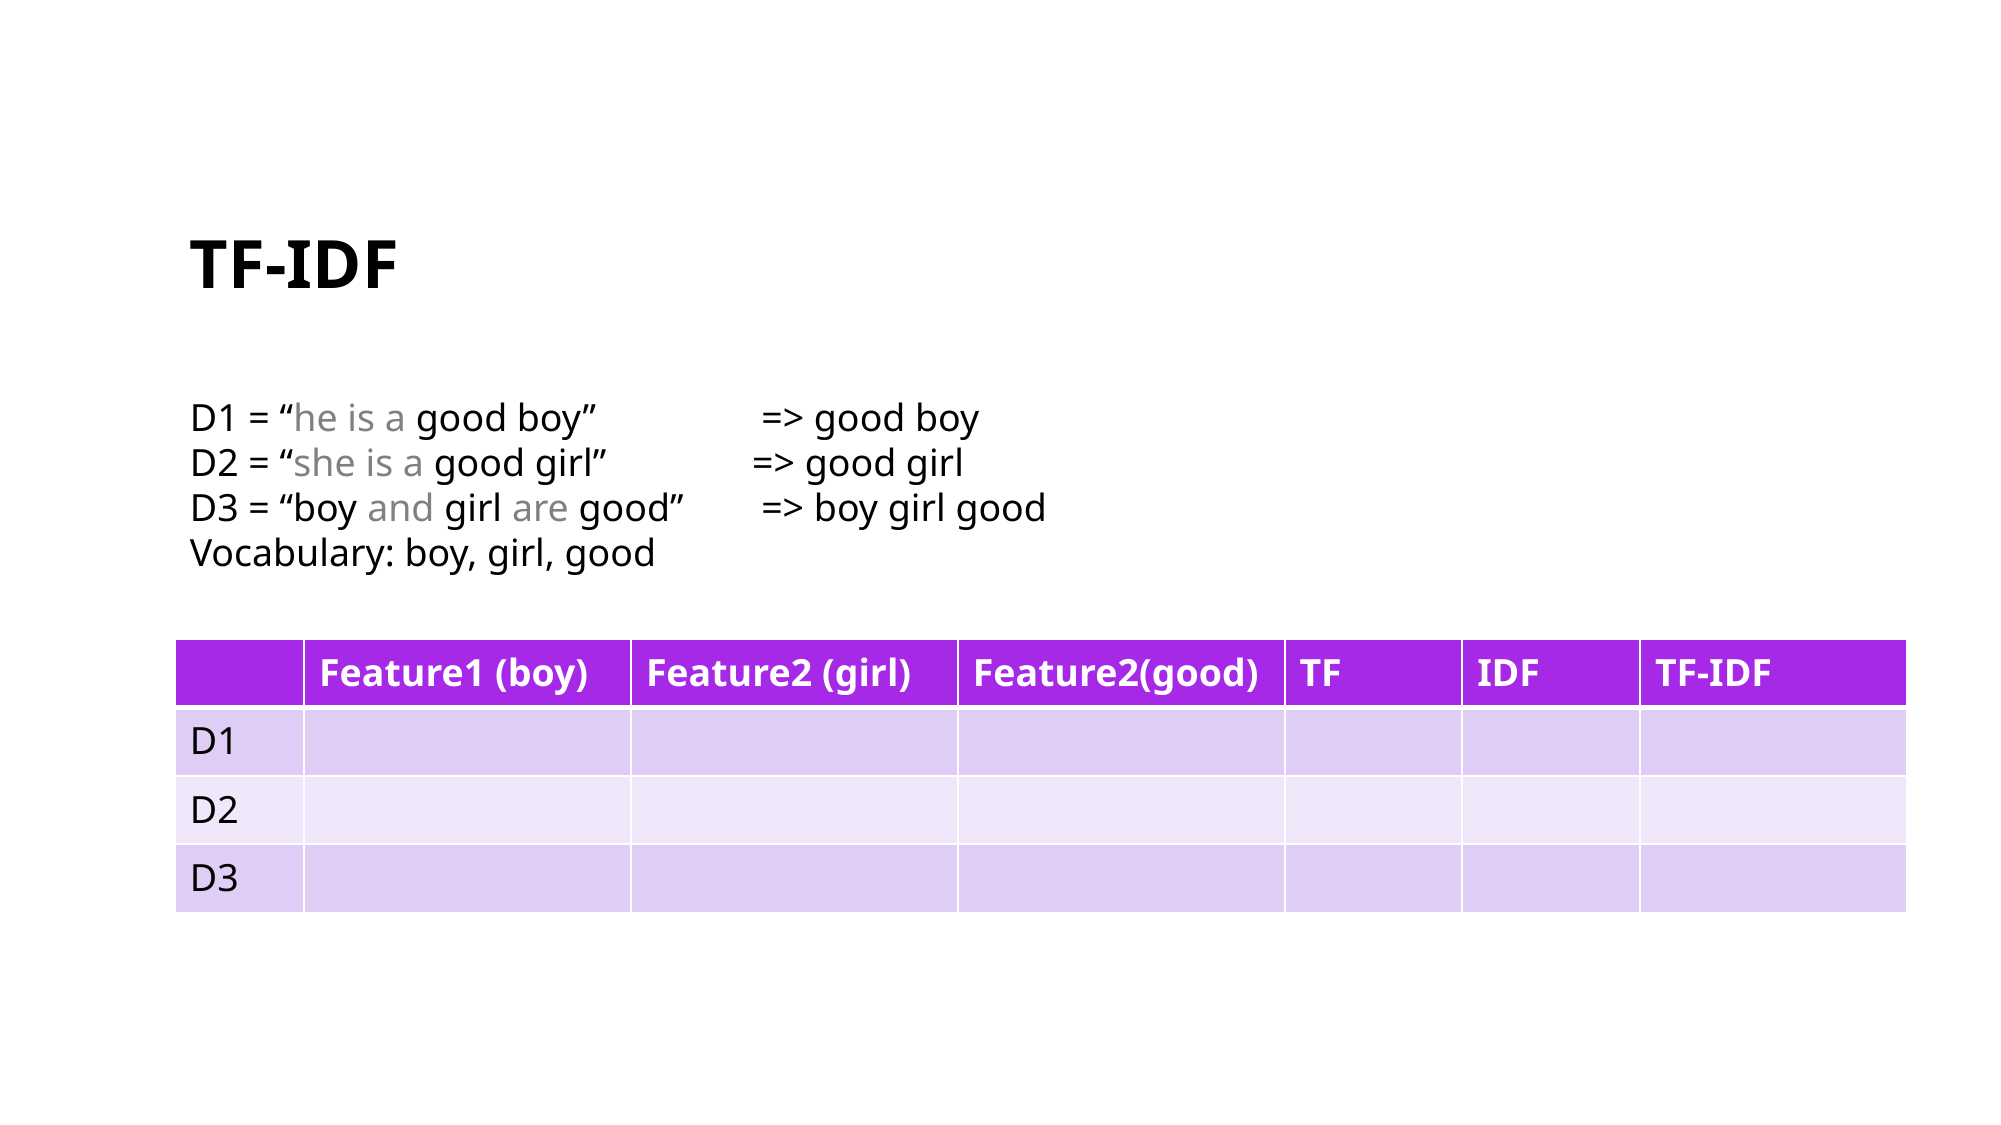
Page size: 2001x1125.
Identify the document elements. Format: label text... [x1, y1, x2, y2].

table_cell D1 [176, 710, 303, 775]
table_cell [305, 777, 630, 843]
table_cell [1463, 777, 1639, 843]
title TF-IDF [174, 153, 1633, 311]
table_cell [1286, 710, 1461, 775]
table_header [176, 640, 303, 705]
table_cell [632, 777, 957, 843]
table_cell [1286, 777, 1461, 843]
table_cell D2 [176, 777, 303, 843]
table_header Feature2(good) [959, 640, 1284, 705]
table_cell [1463, 845, 1639, 912]
table_header TF [1286, 640, 1461, 705]
table_cell [959, 845, 1284, 912]
table_cell [1463, 710, 1639, 775]
table_header TF-IDF [1641, 640, 1906, 705]
table_cell D3 [176, 845, 303, 912]
table_cell [959, 777, 1284, 843]
table_cell [632, 710, 957, 775]
table_cell [305, 710, 630, 775]
table_cell [632, 845, 957, 912]
table_header Feature1 (boy) [305, 640, 630, 705]
table_cell [1641, 710, 1906, 775]
table_cell [959, 710, 1284, 775]
text_box D1 = “he is a good boy” => good boy D2 = “she is a good girl” => good girl D3 = “boy and girl are good” => boy girl good Vocabulary: boy, girl, good [174, 386, 1175, 582]
table_cell [305, 845, 630, 912]
table_cell [1641, 845, 1906, 912]
table_cell [1286, 845, 1461, 912]
table_cell [1641, 777, 1906, 843]
table_header IDF [1463, 640, 1639, 705]
table_header Feature2 (girl) [632, 640, 957, 705]
